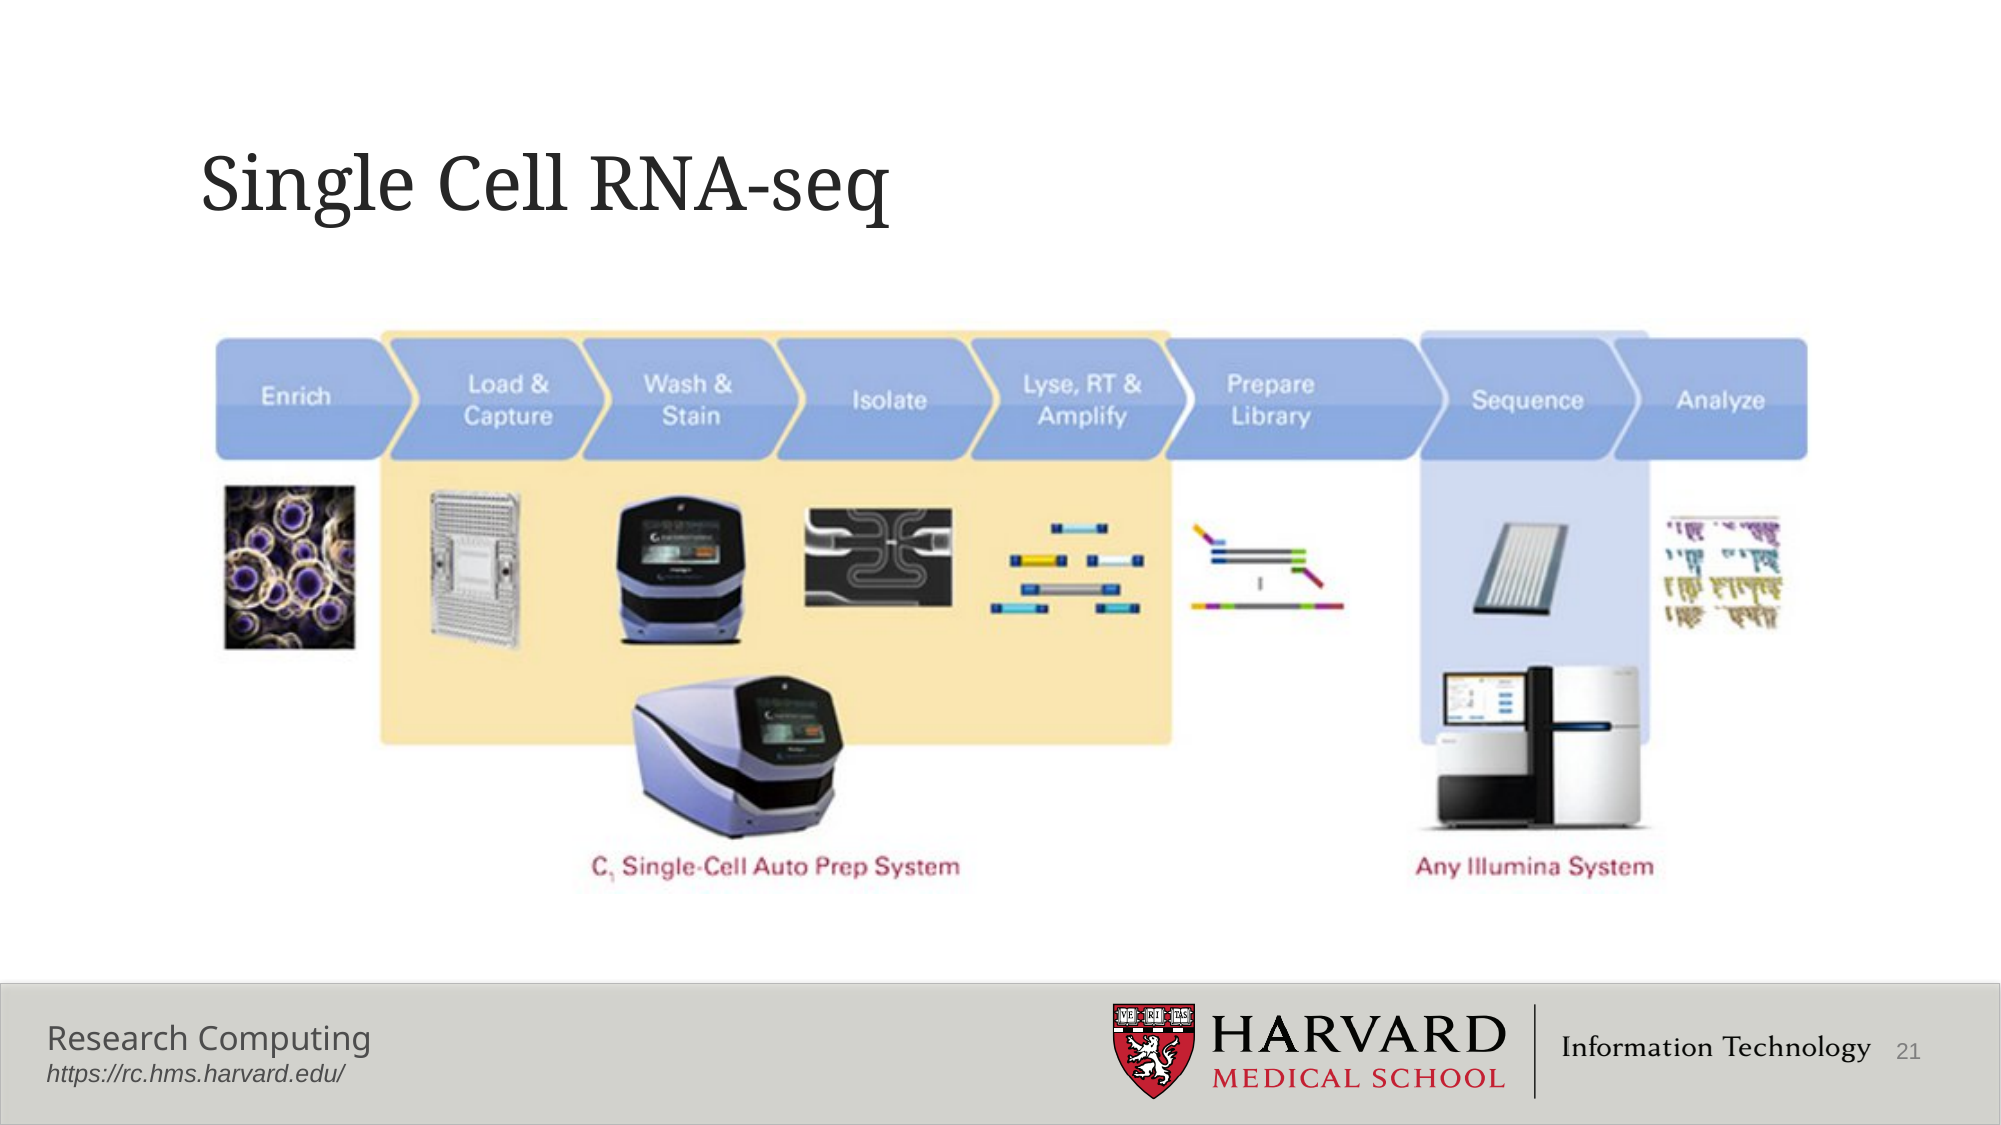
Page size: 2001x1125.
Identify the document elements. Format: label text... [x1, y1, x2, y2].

title Single Cell RNA-seq [200, 45, 1817, 233]
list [199, 318, 1817, 894]
footer [683, 1042, 1317, 1103]
